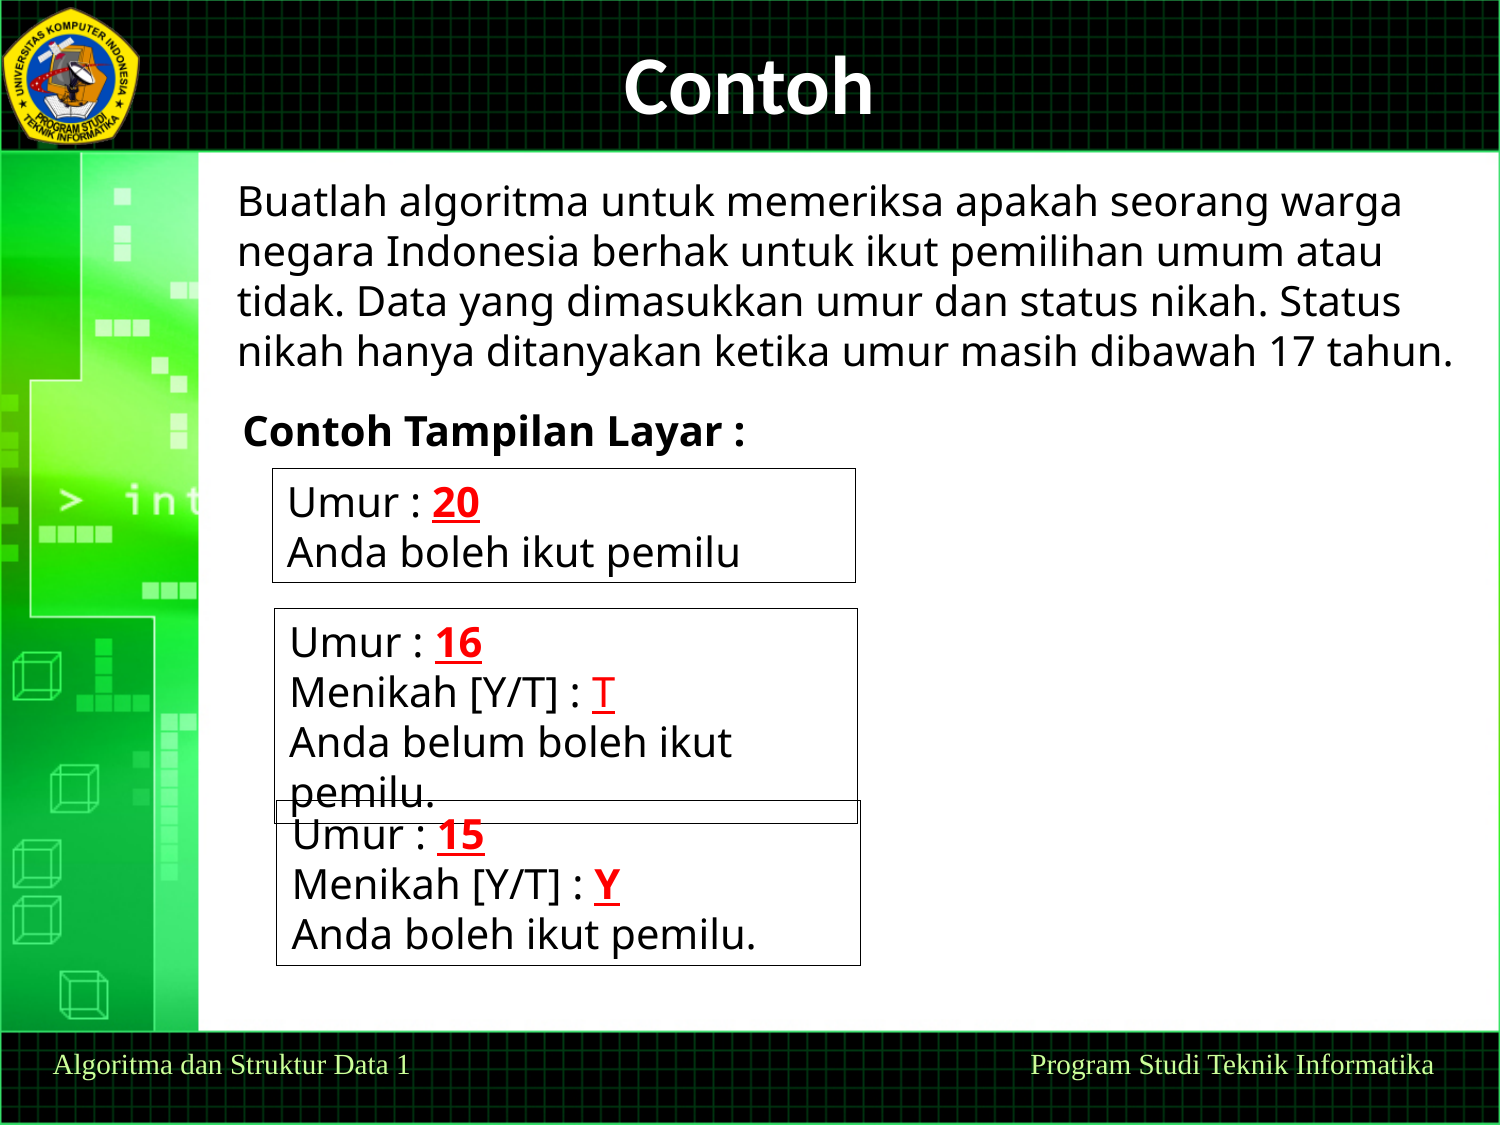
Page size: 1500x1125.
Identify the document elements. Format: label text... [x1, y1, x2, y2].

picture [0, 0, 1500, 1125]
text_box Umur : 20 Anda boleh ikut pemilu [272, 468, 856, 583]
text_box Umur : 16 Menikah [Y/T] : T Anda belum boleh ikut pemilu. [274, 608, 858, 824]
list Buatlah algoritma untuk memeriksa apakah seorang warga negara Indonesia berhak untuk ikut pemilihan umum atau tidak. Data yang dimasukkan umur dan status nikah. Status nikah hanya ditanyakan ketika umur masih dibawah 17 tahun. [212, 167, 1488, 413]
title Contoh [146, 24, 1388, 138]
slide_number Algoritma dan Struktur Data 1 [37, 1037, 450, 1088]
text_box Contoh Tampilan Layar : [227, 396, 900, 462]
text_box Umur : 15 Menikah [Y/T] : Y Anda boleh ikut pemilu. [276, 800, 861, 966]
footer Program Studi Teknik Informatika [856, 1037, 1450, 1088]
